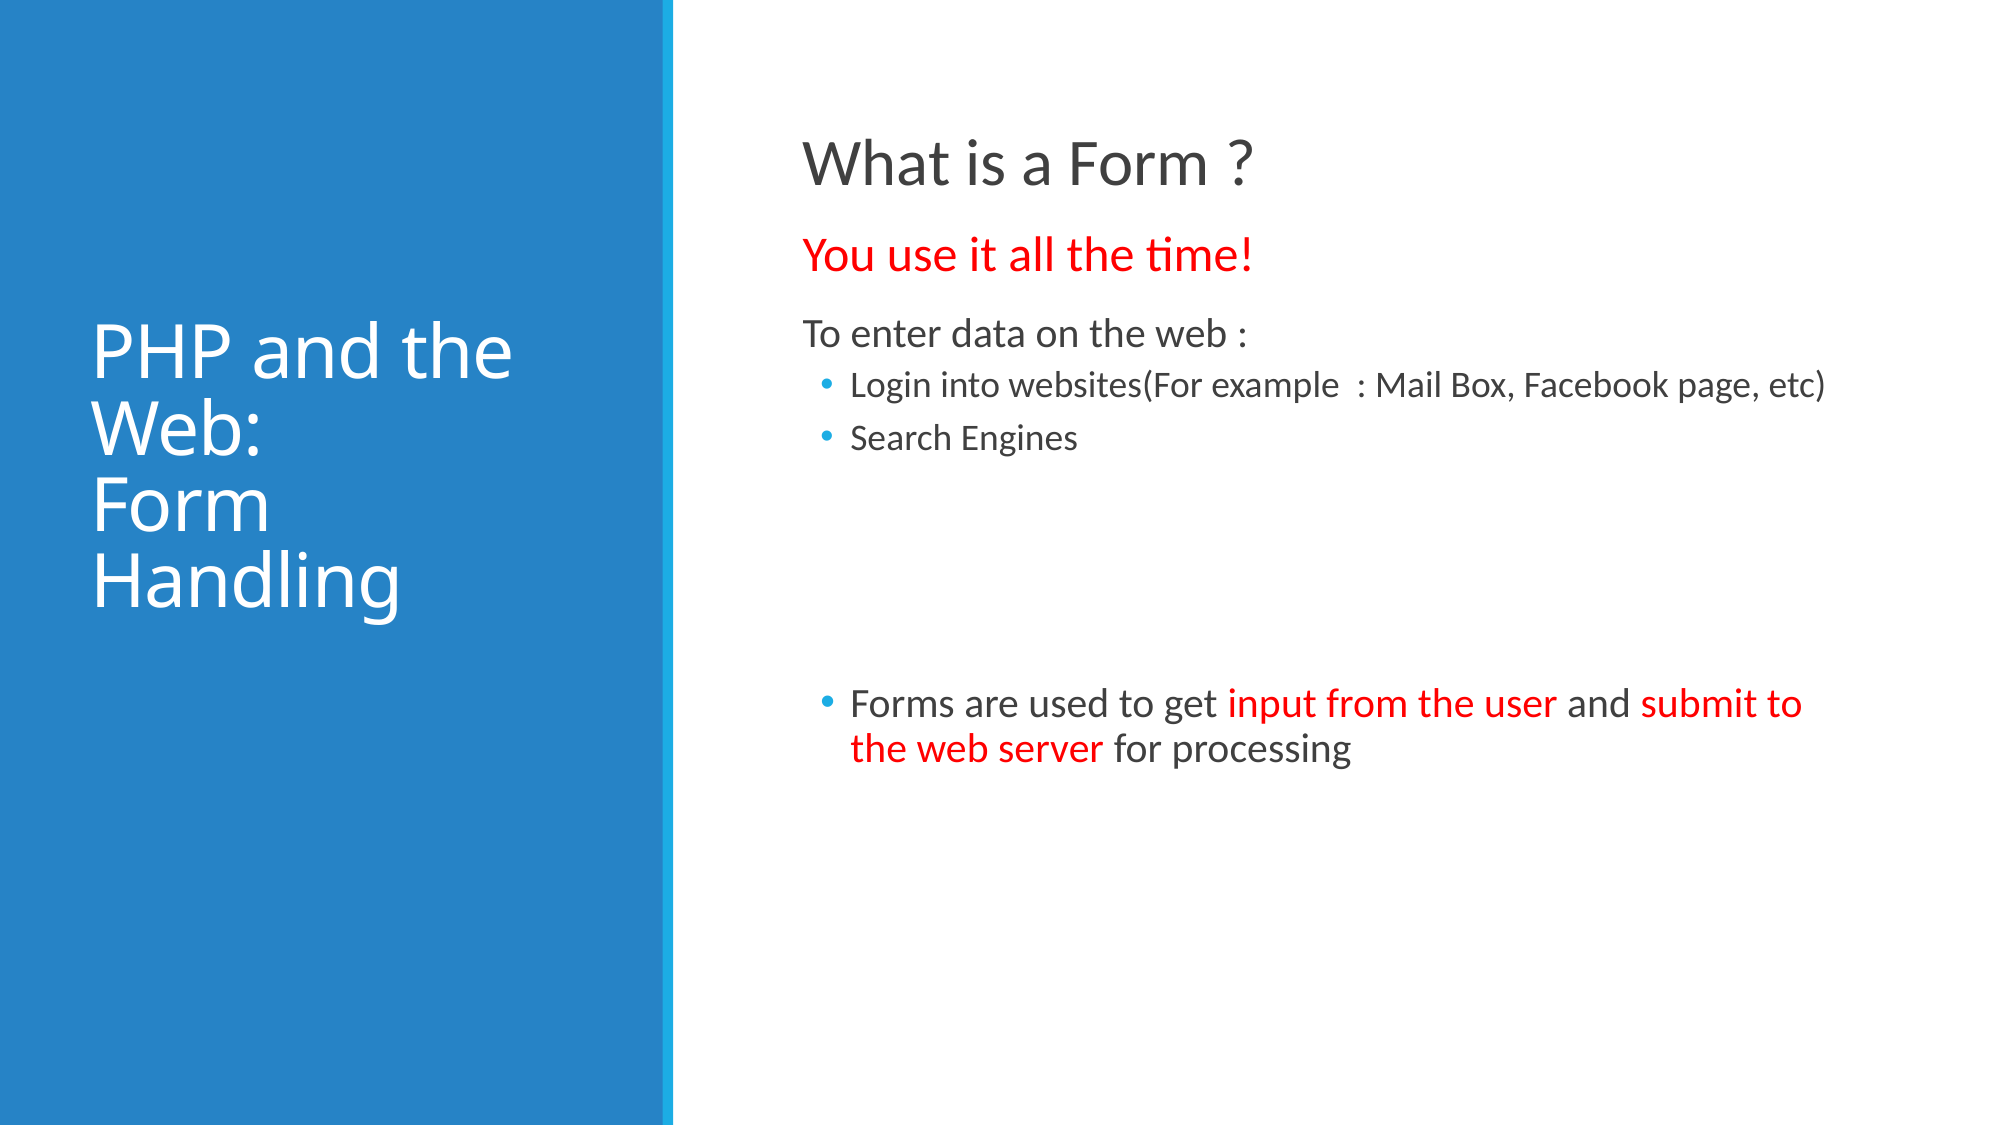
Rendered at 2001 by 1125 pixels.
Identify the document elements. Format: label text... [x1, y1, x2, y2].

title PHP and the Web: Form Handling [75, 255, 600, 631]
list What is a Form ? You use it all the time! To enter data on the web : Login into websites(For example : Mail Box, Facebook page, etc) Search Engines Forms are used to get input from the user and submit to the web server for processing [787, 120, 1853, 983]
